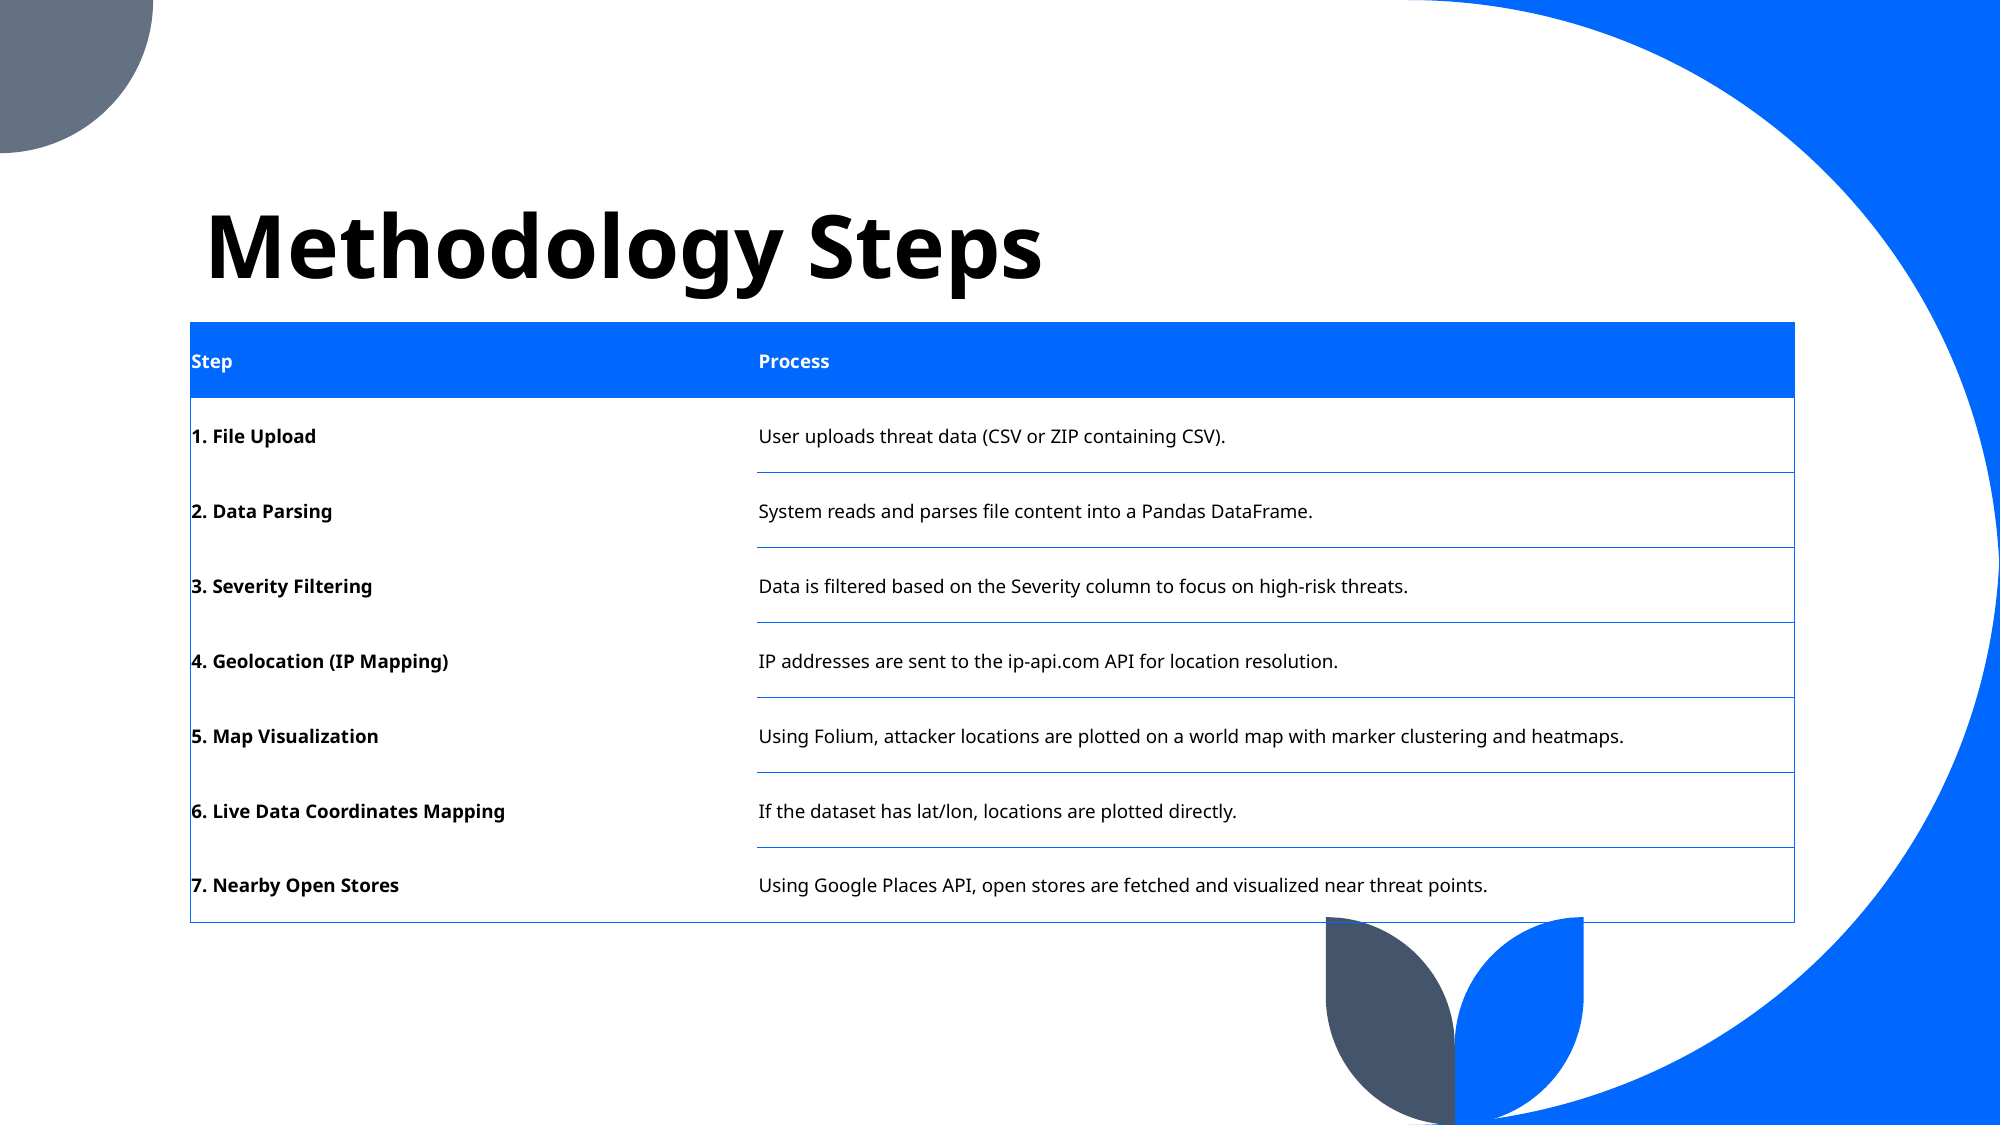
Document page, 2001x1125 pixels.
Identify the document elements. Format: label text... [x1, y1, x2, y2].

table_cell Using Folium, attacker locations are plotted on a world map with marker clustering and heatmaps. [757, 698, 1794, 772]
table_cell 6. Live Data Coordinates Mapping [191, 772, 757, 847]
table_cell 4. Geolocation (IP Mapping) [191, 623, 757, 697]
table_cell 3. Severity Filtering [191, 548, 757, 623]
table_header Process [757, 323, 1794, 397]
table_cell IP addresses are sent to the ip-api.com API for location resolution. [757, 623, 1794, 697]
table_header Step [191, 323, 757, 398]
table_cell User uploads threat data (CSV or ZIP containing CSV). [757, 398, 1794, 472]
table_cell 1. File Upload [191, 398, 757, 473]
table_cell Using Google Places API, open stores are fetched and visualized near threat points. [757, 848, 1794, 922]
table_cell Data is filtered based on the Severity column to focus on high-risk threats. [757, 548, 1794, 622]
table_cell If the dataset has lat/lon, locations are plotted directly. [757, 773, 1794, 847]
table_cell 7. Nearby Open Stores [191, 847, 757, 922]
table_cell 2. Data Parsing [191, 473, 757, 548]
title Methodology Steps [190, 16, 1795, 303]
table_cell System reads and parses file content into a Pandas DataFrame. [757, 473, 1794, 547]
table_cell 5. Map Visualization [191, 697, 757, 772]
